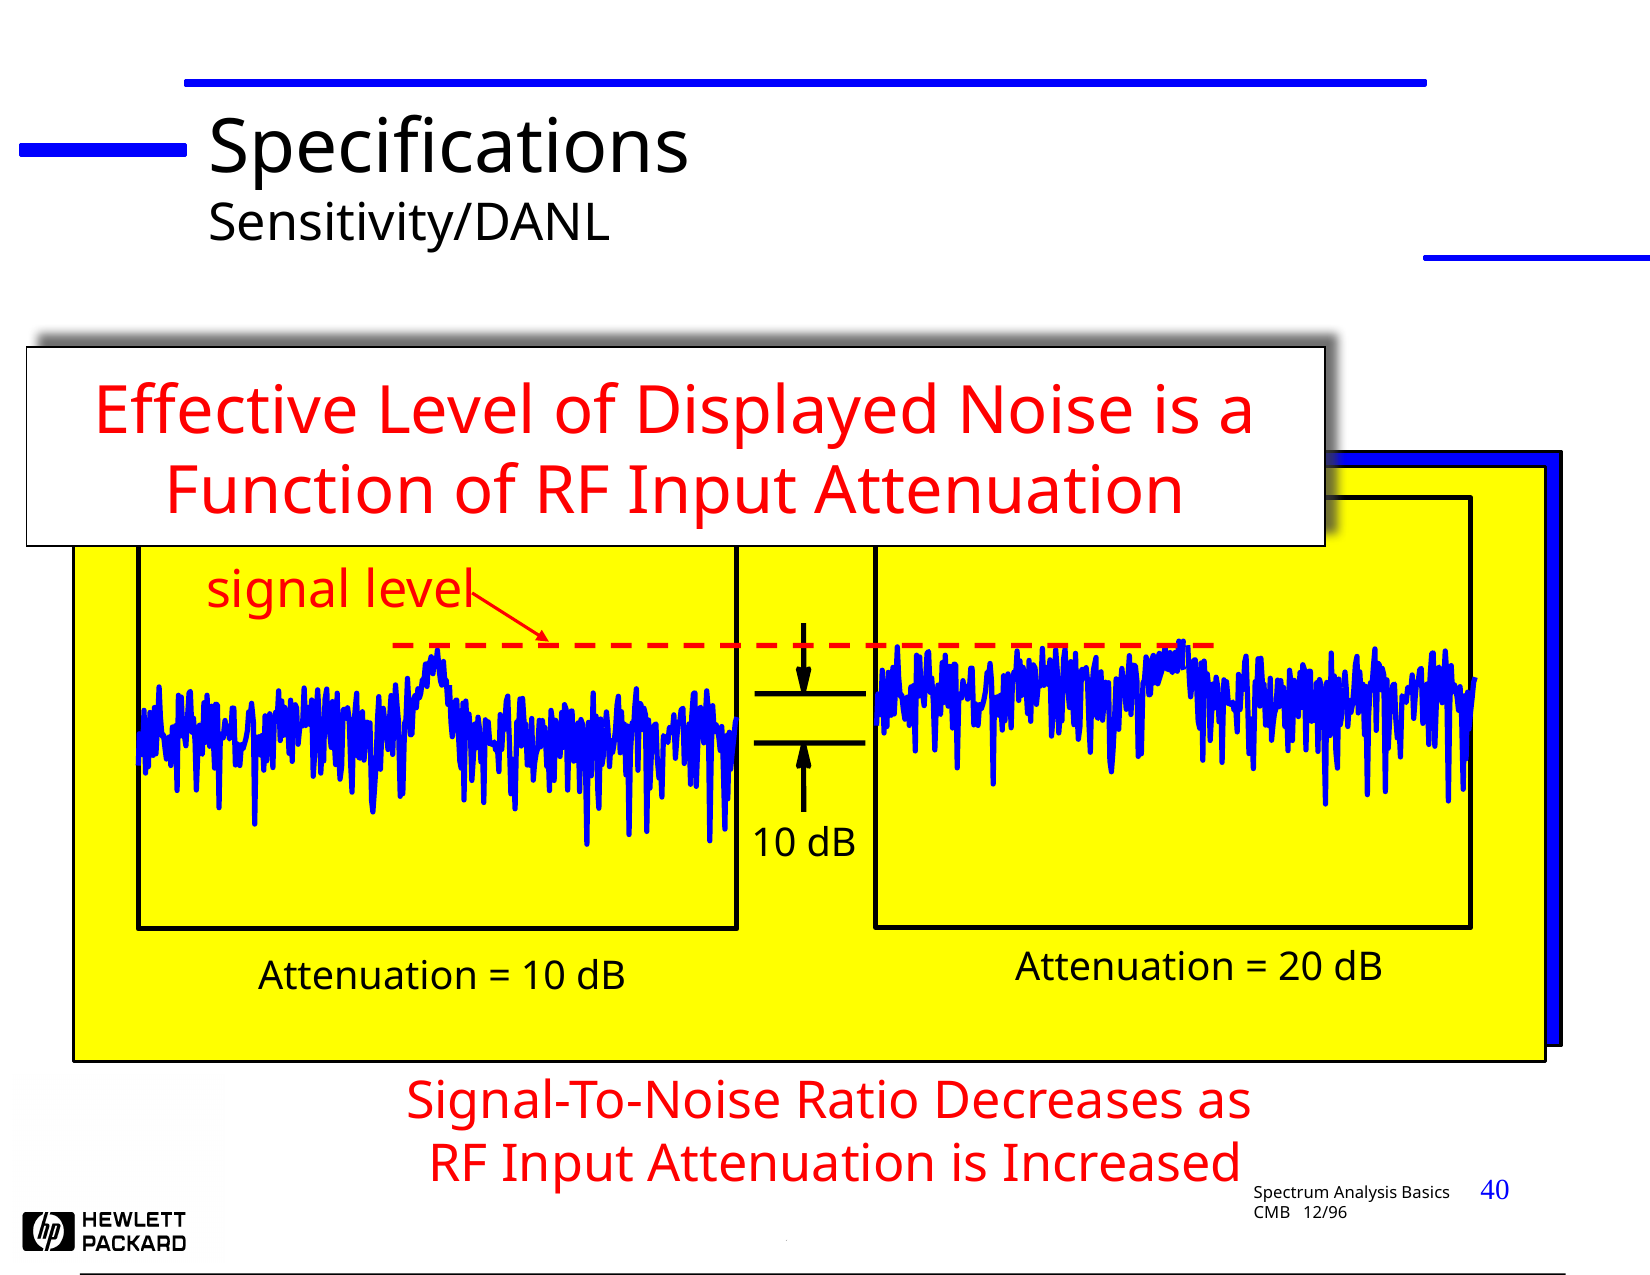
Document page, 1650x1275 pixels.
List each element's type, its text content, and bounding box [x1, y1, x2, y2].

text_box [875, 497, 1471, 640]
text_box Attenuation = 20 dB [951, 932, 1458, 989]
picture [12, 1074, 225, 1263]
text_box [137, 649, 738, 845]
text_box Effective Level of Displayed Noise is a Function of RF Input Attenuation [26, 347, 1325, 546]
text_box [138, 852, 737, 929]
text_box [138, 546, 737, 648]
text_box [798, 744, 809, 767]
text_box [876, 640, 1476, 805]
text_box 10 dB [751, 811, 876, 865]
text_box [73, 466, 1546, 1062]
text_box Signal-To-Noise Ratio Decreases as RF Input Attenuation is Increased [362, 1066, 1310, 1199]
text_box Attenuation = 10 dB [228, 943, 657, 998]
text_box Specifications Sensitivity/DANL [208, 97, 1650, 249]
text_box [472, 592, 549, 642]
text_box [875, 812, 1471, 928]
text_box [798, 668, 809, 691]
text_box [1344, 451, 1561, 1046]
slide_number 40 [1187, 1162, 1526, 1251]
text_box signal level [200, 555, 482, 620]
